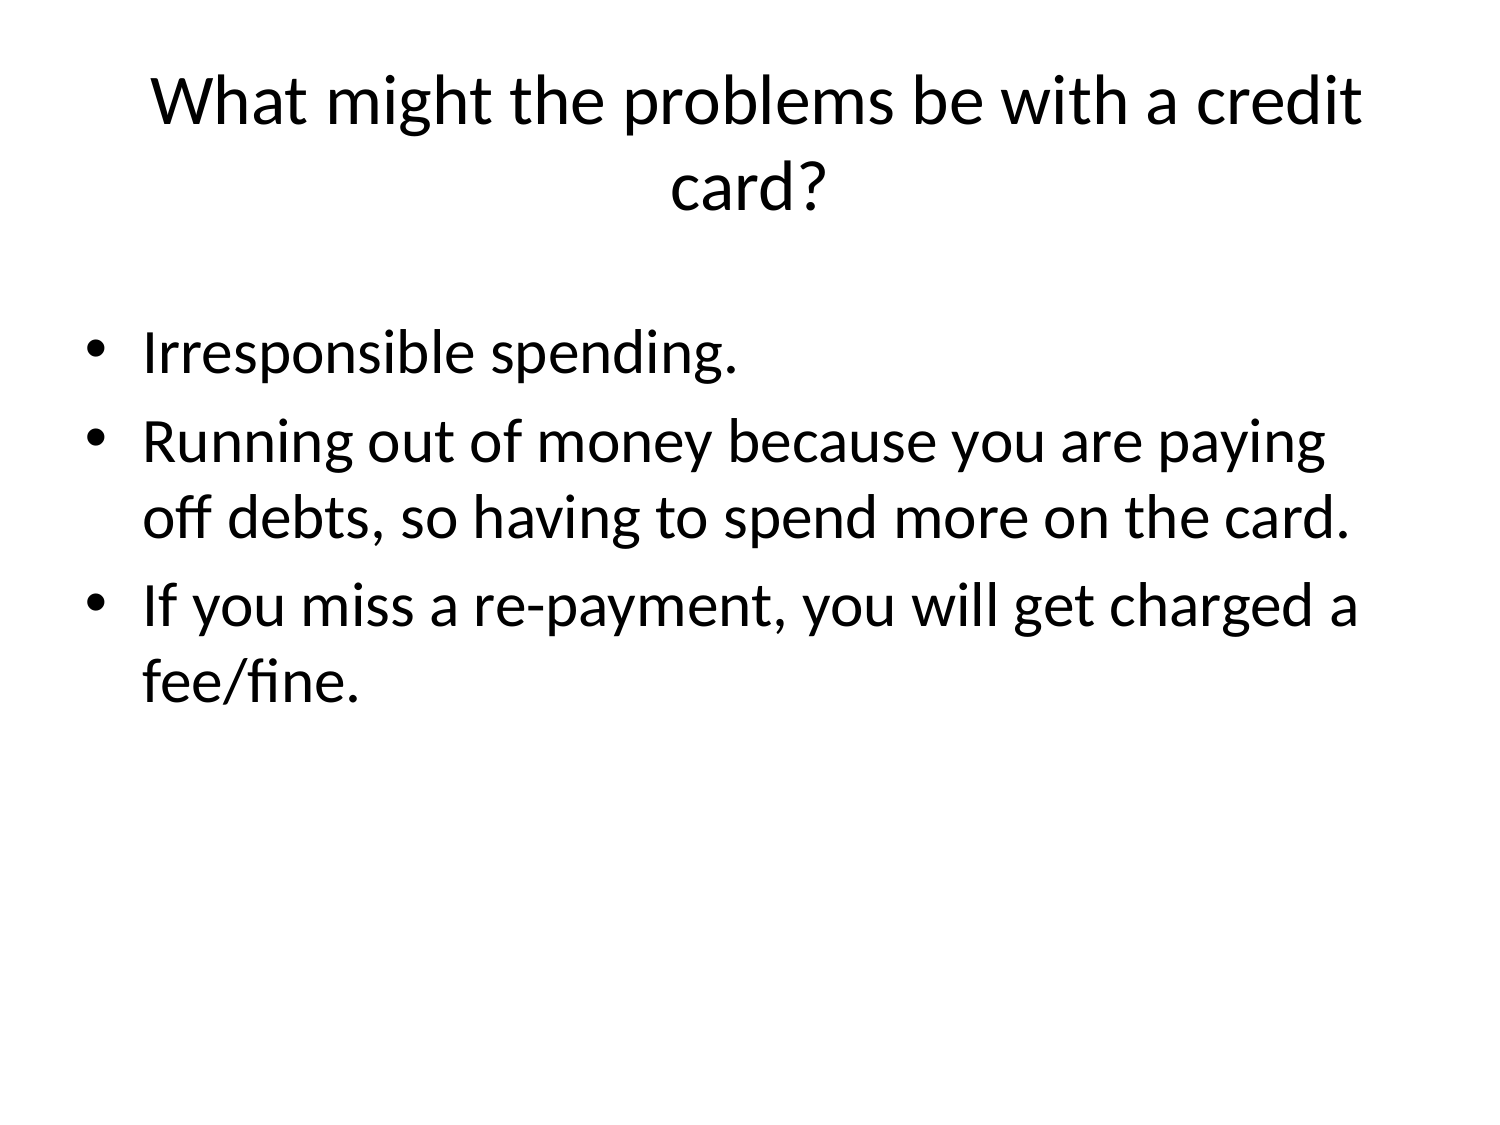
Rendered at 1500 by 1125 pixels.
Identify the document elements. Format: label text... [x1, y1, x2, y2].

list Irresponsible spending. Running out of money because you are paying off debts, so having to spend more on the card. If you miss a re-payment, you will get charged a fee/fine. [69, 302, 1412, 728]
title What might the problems be with a credit card? [75, 45, 1425, 233]
